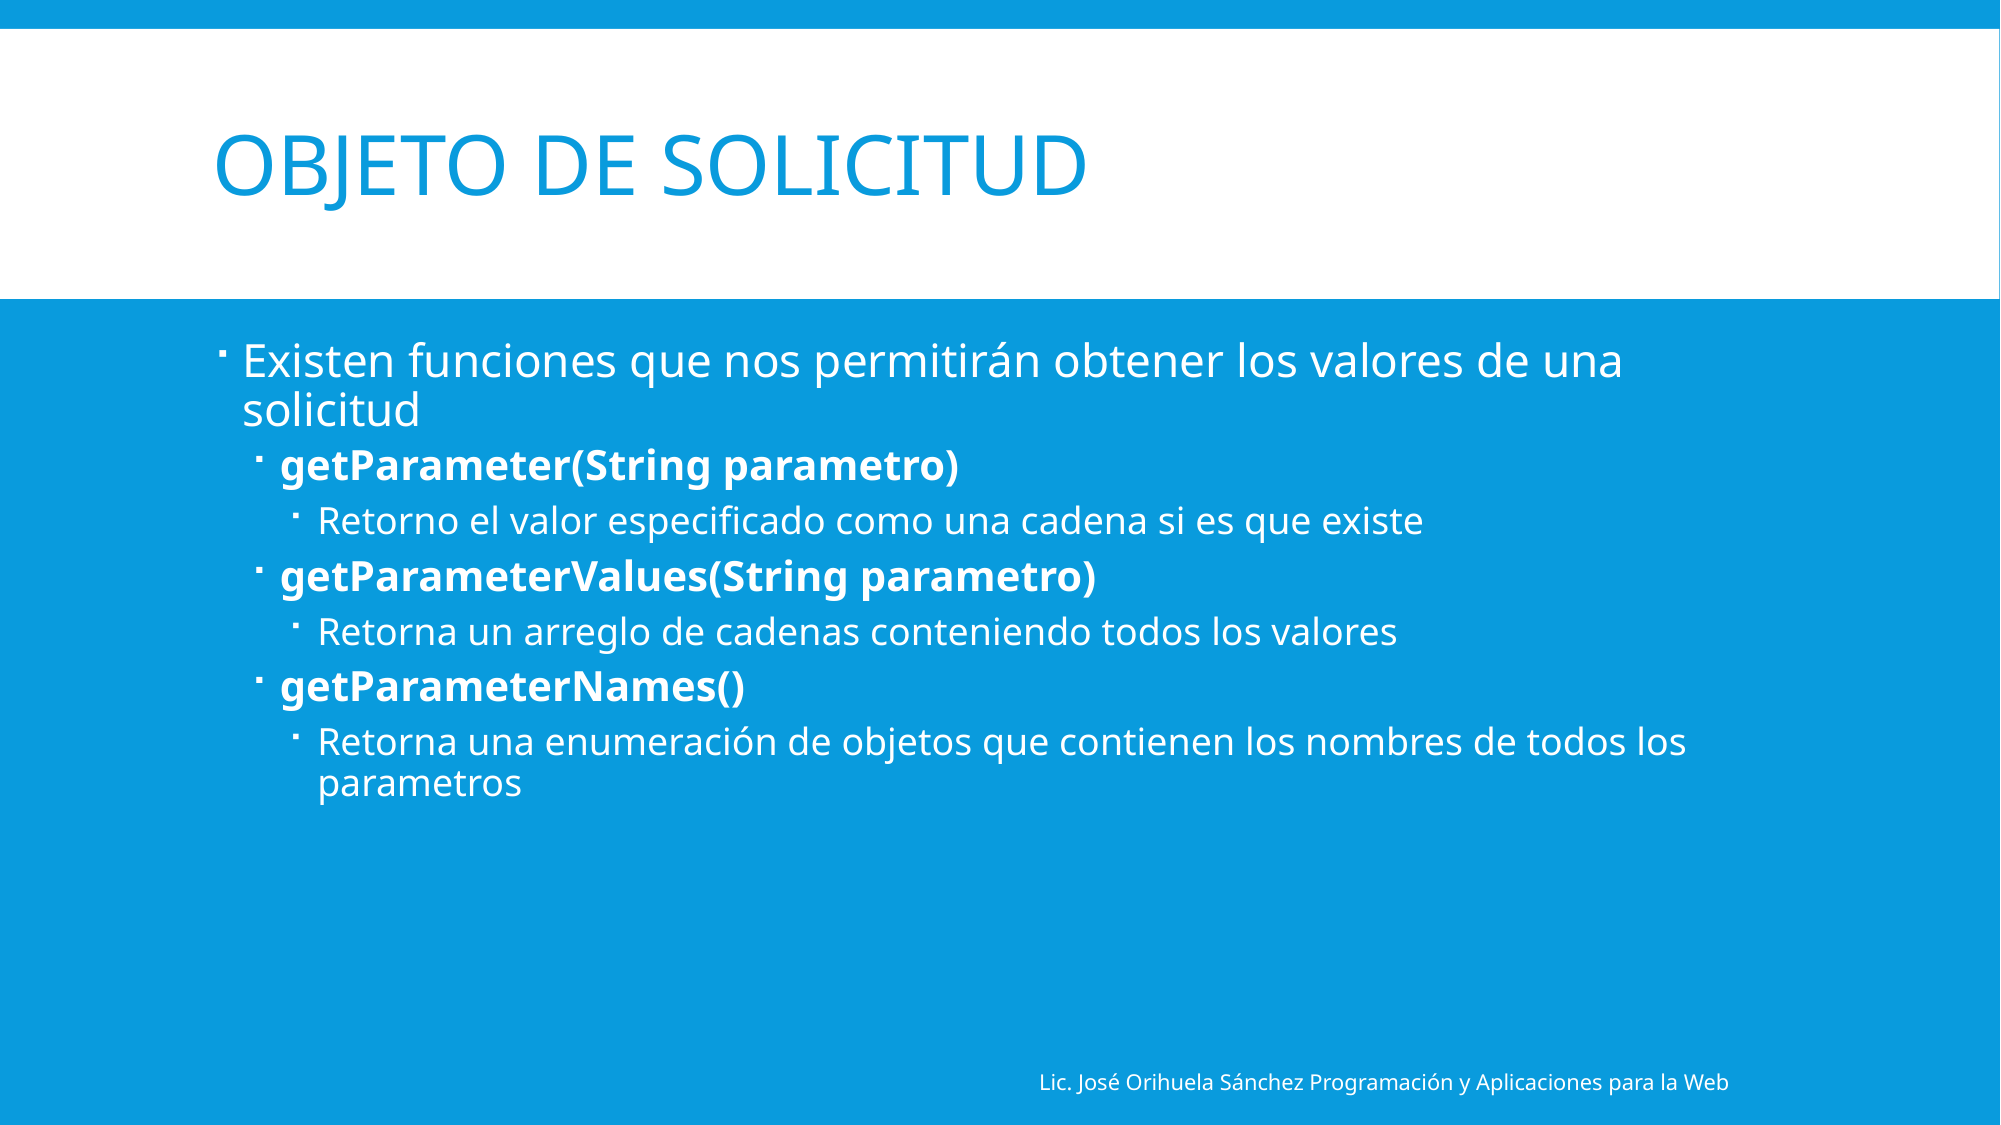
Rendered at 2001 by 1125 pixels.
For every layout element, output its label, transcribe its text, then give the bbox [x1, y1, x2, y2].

title Objeto de Solicitud [197, 46, 1803, 295]
footer Lic. José Orihuela Sánchez Programación y Aplicaciones para la Web [918, 1053, 1746, 1114]
list Existen funciones que nos permitirán obtener los valores de una solicitud getParameter(String parametro) Retorno el valor especificado como una cadena si es que existe getParameterValues(String parametro) Retorna un arreglo de cadenas conteniendo todos los valores getParameterNames() Retorna una enumeración de objetos que contienen los nombres de todos los parametros [197, 329, 1803, 1020]
